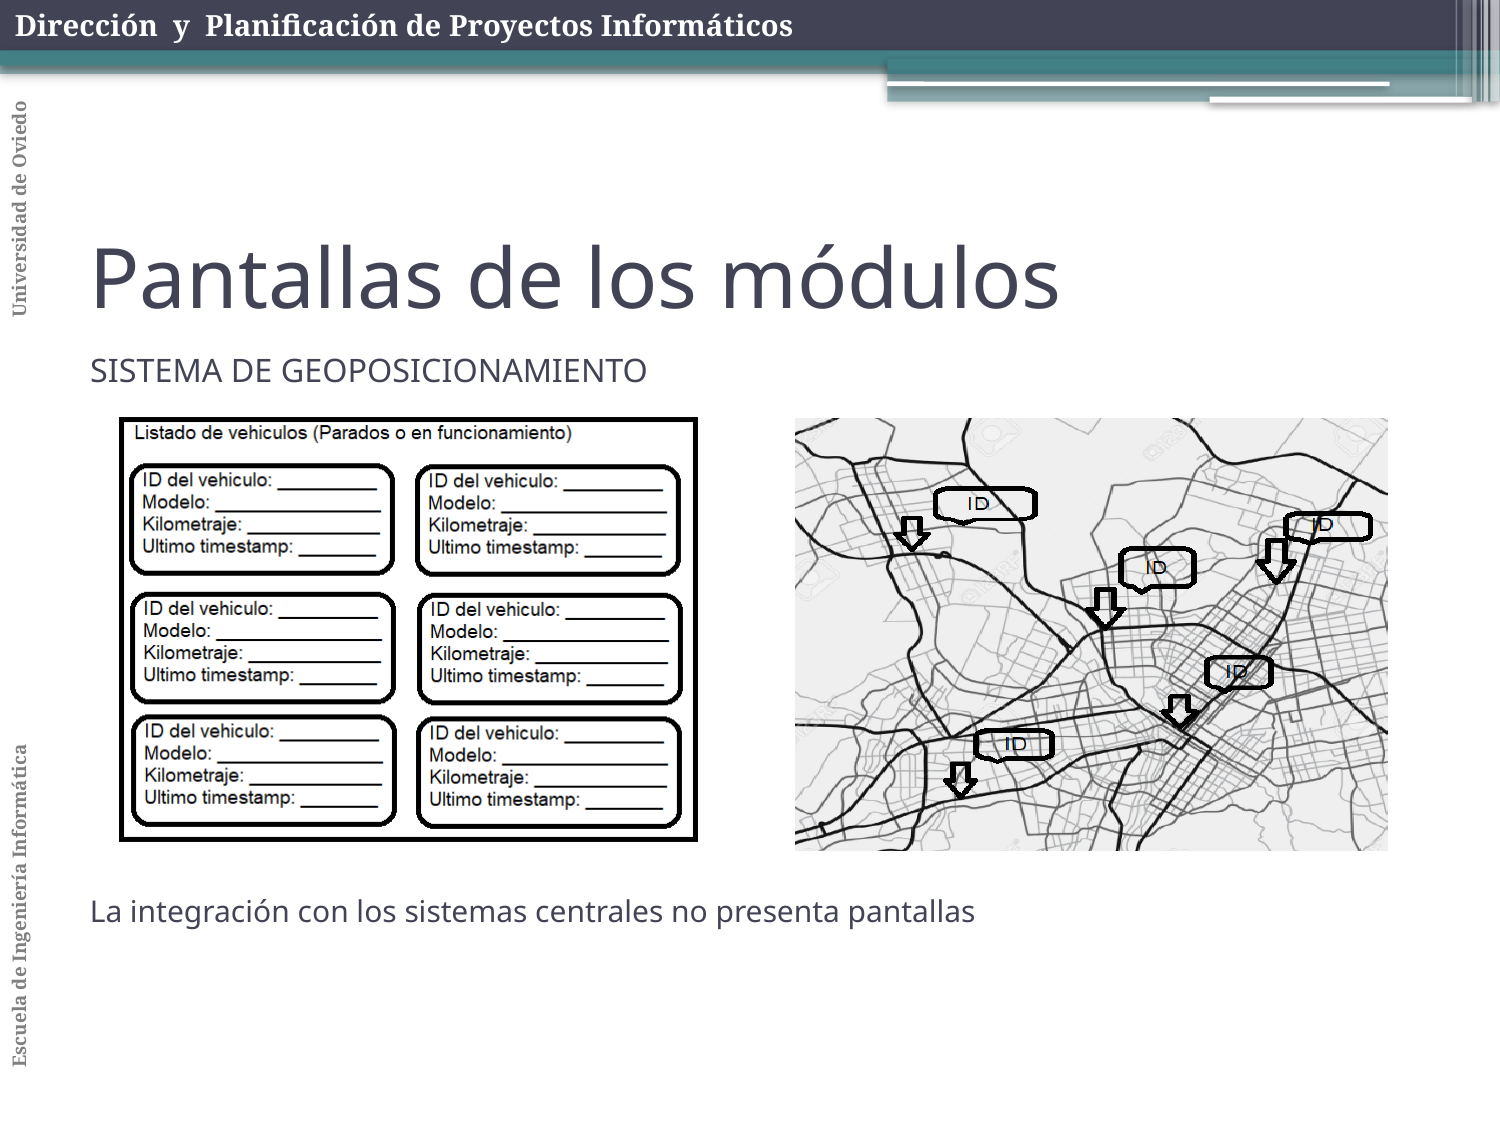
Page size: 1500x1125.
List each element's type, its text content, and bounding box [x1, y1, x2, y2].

picture [795, 418, 1389, 852]
picture [111, 410, 705, 852]
text_box SISTEMA DE GEOPOSICIONAMIENTO [75, 328, 694, 411]
title Pantallas de los módulos [75, 187, 1425, 363]
text_box La integración con los sistemas centrales no presenta pantallas [74, 869, 1009, 952]
